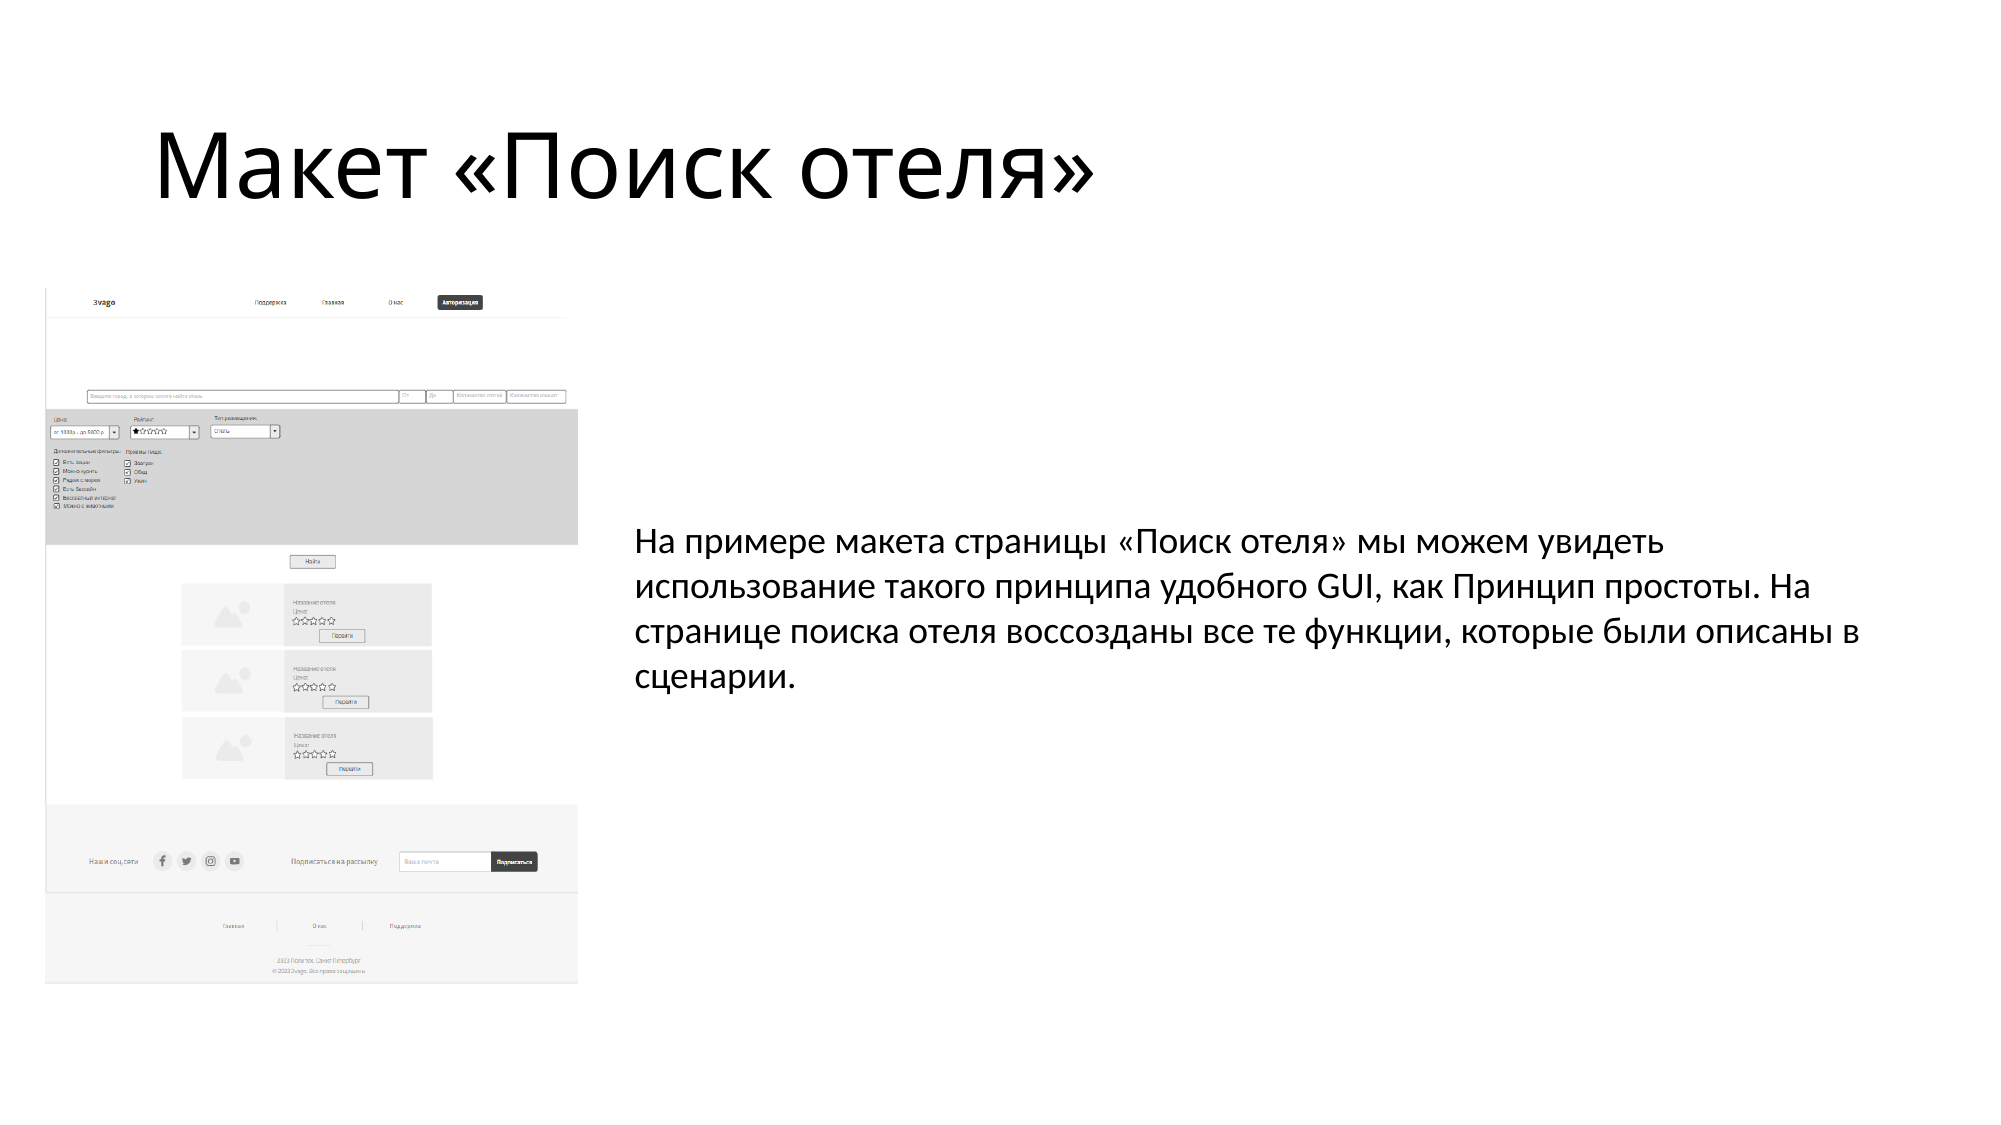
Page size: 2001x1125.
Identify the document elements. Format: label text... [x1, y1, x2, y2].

title Макет «Поиск отеля» [137, 59, 1863, 278]
text_box На примере макета страницы «Поиск отеля» мы можем увидеть использование такого принципа удобного GUI, как Принцип простоты. На странице поиска отеля воссозданы все те функции, которые были описаны в сценарии. [619, 508, 1908, 703]
picture [45, 288, 578, 984]
